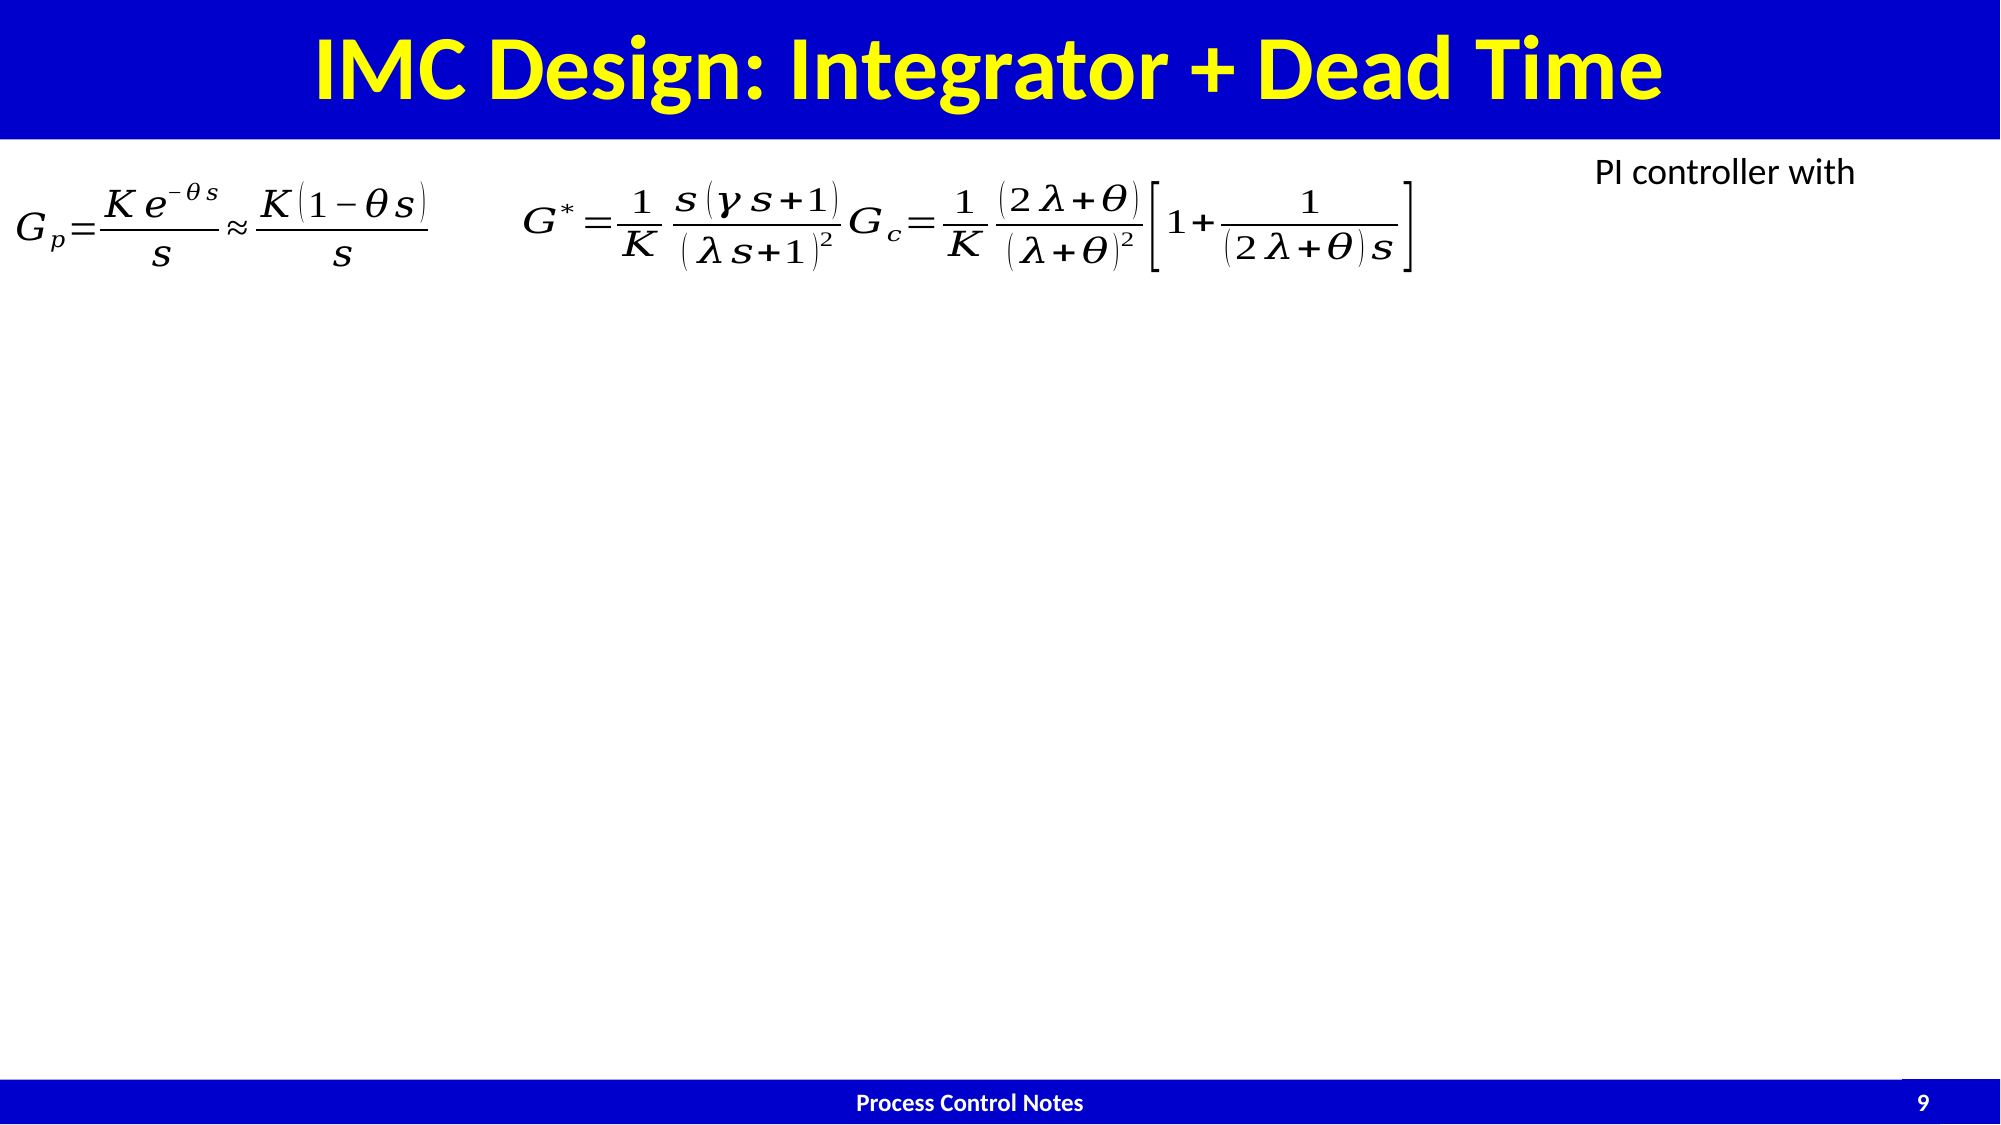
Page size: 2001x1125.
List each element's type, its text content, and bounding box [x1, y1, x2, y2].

title IMC Design: Integrator + Dead Time [0, 0, 2000, 140]
